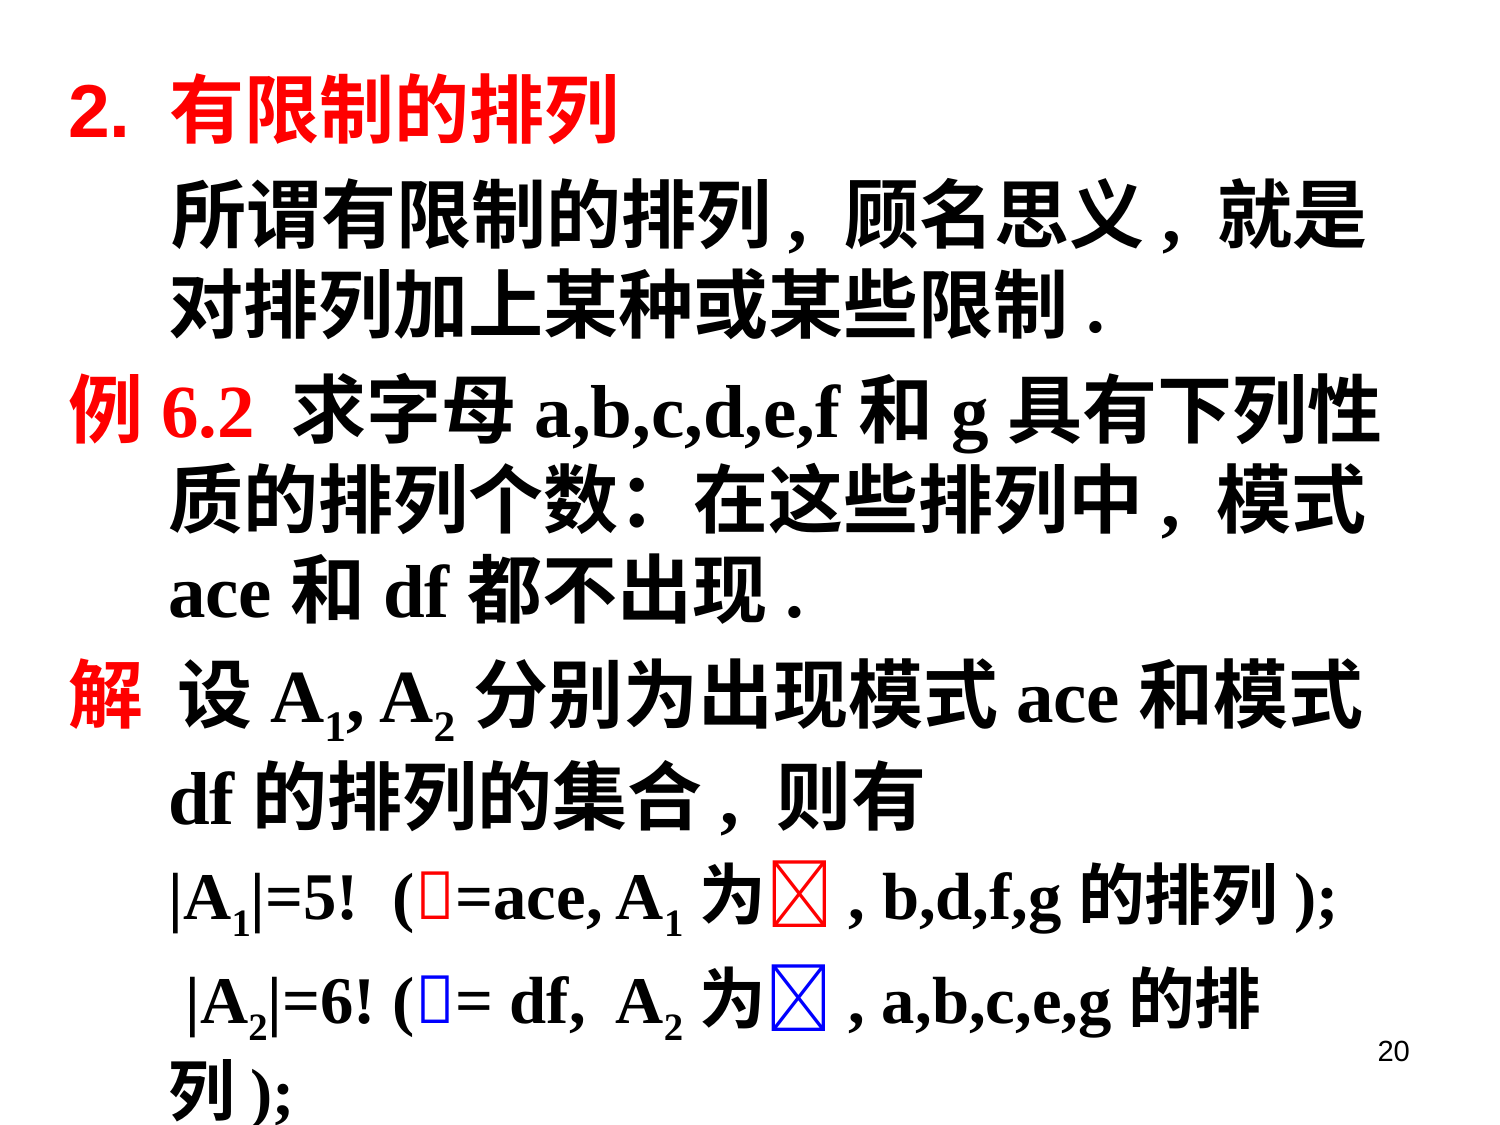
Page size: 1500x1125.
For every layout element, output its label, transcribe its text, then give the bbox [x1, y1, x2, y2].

slide_number 20 [1074, 1024, 1426, 1103]
list 2. 有限制的排列 所谓有限制的排列, 顾名思义, 就是对排列加上某种或某些限制. 例6.2 求字母a,b,c,d,e,f和g具有下列性质的排列个数：在这些排列中, 模式ace和df都不出现. 解 设A1, A2分别为出现模式ace和模式df的排列的集合, 则有 |A1|=5! (=ace, A1为, b,d,f,g的排列); |A2|=6! (= df, A2为, a,b,c,e,g的排列); [52, 54, 1404, 1095]
